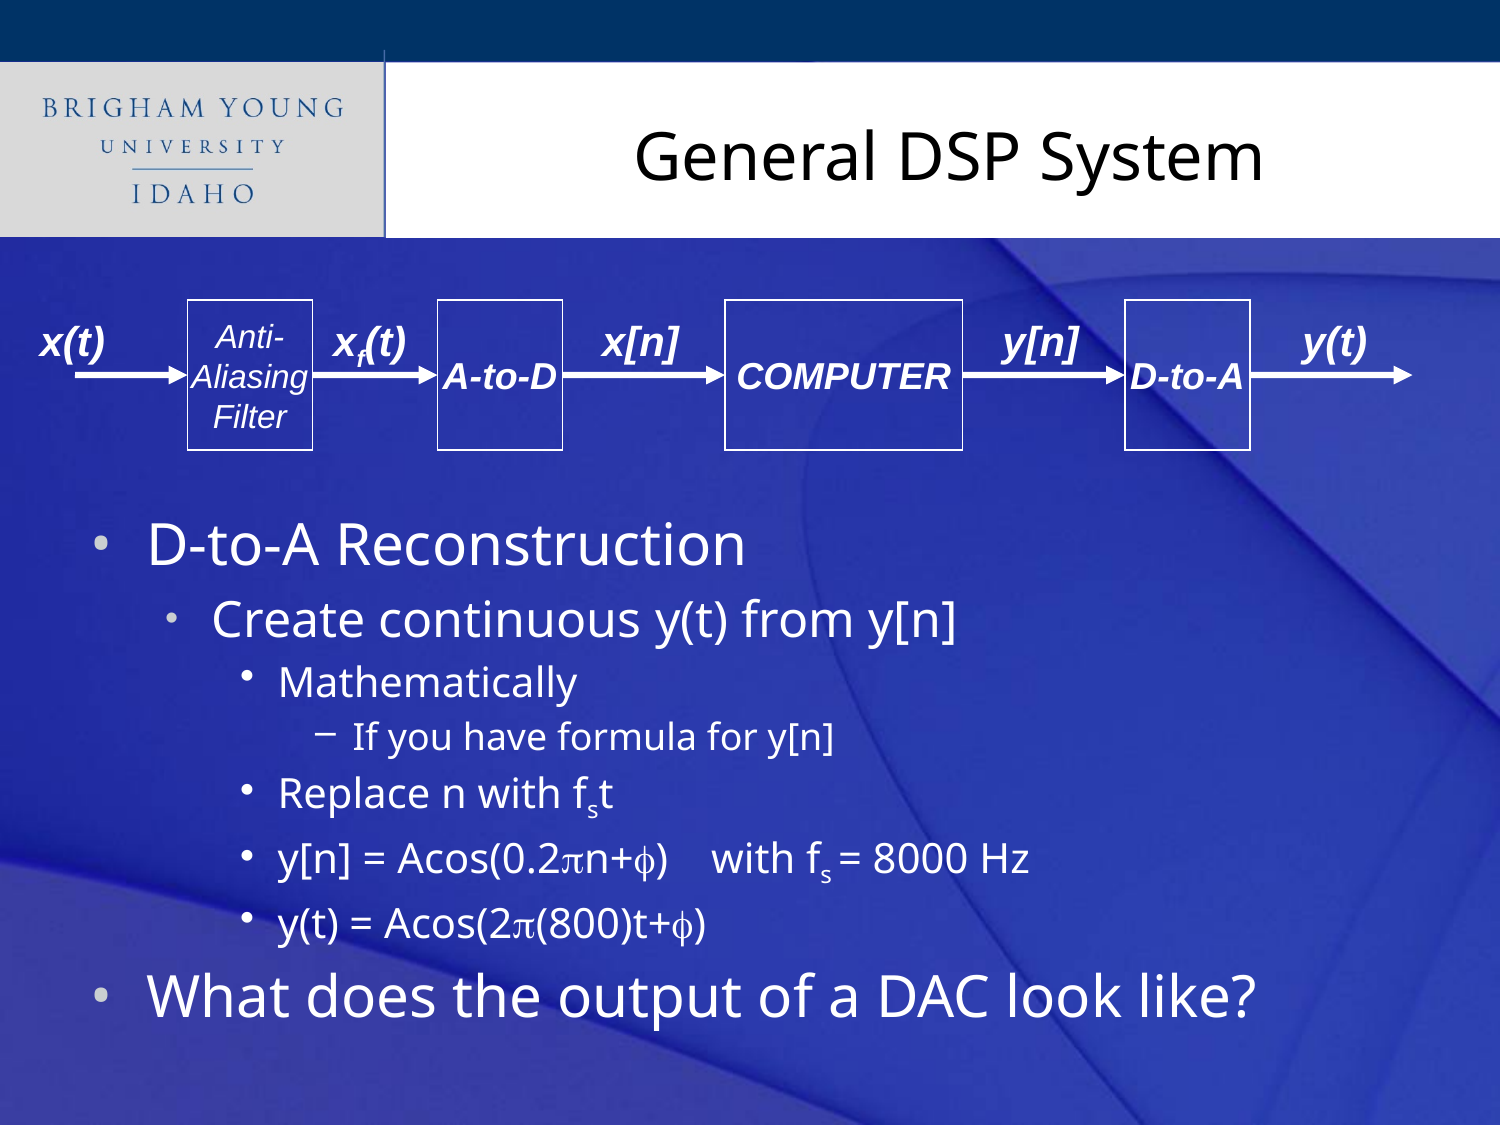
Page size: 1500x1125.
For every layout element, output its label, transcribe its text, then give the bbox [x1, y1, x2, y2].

picture [0, 62, 1500, 1125]
text_box xf(t) [318, 307, 422, 380]
text_box x(t) [24, 307, 120, 373]
text_box [74, 368, 188, 382]
title General DSP System [399, 75, 1500, 233]
text_box x[n] [587, 307, 694, 373]
text_box [562, 368, 725, 382]
text_box Anti- Aliasing Filter [187, 299, 313, 450]
text_box y[n] [987, 307, 1094, 373]
text_box D-to-A [1125, 299, 1250, 450]
text_box [962, 368, 1126, 382]
text_box COMPUTER [724, 299, 963, 450]
text_box [422, 368, 438, 382]
text_box A-to-D [437, 299, 563, 450]
list D-to-A Reconstruction Create continuous y(t) from y[n] Mathematically If you have formula for y[n] Replace n with fst y[n] = Acos(0.2pn+f) with fs = 8000 Hz y(t) = Acos(2p(800)t+f) What does the output of a DAC look like? [75, 500, 1417, 1063]
text_box [1249, 368, 1413, 382]
text_box y(t) [1287, 307, 1383, 373]
